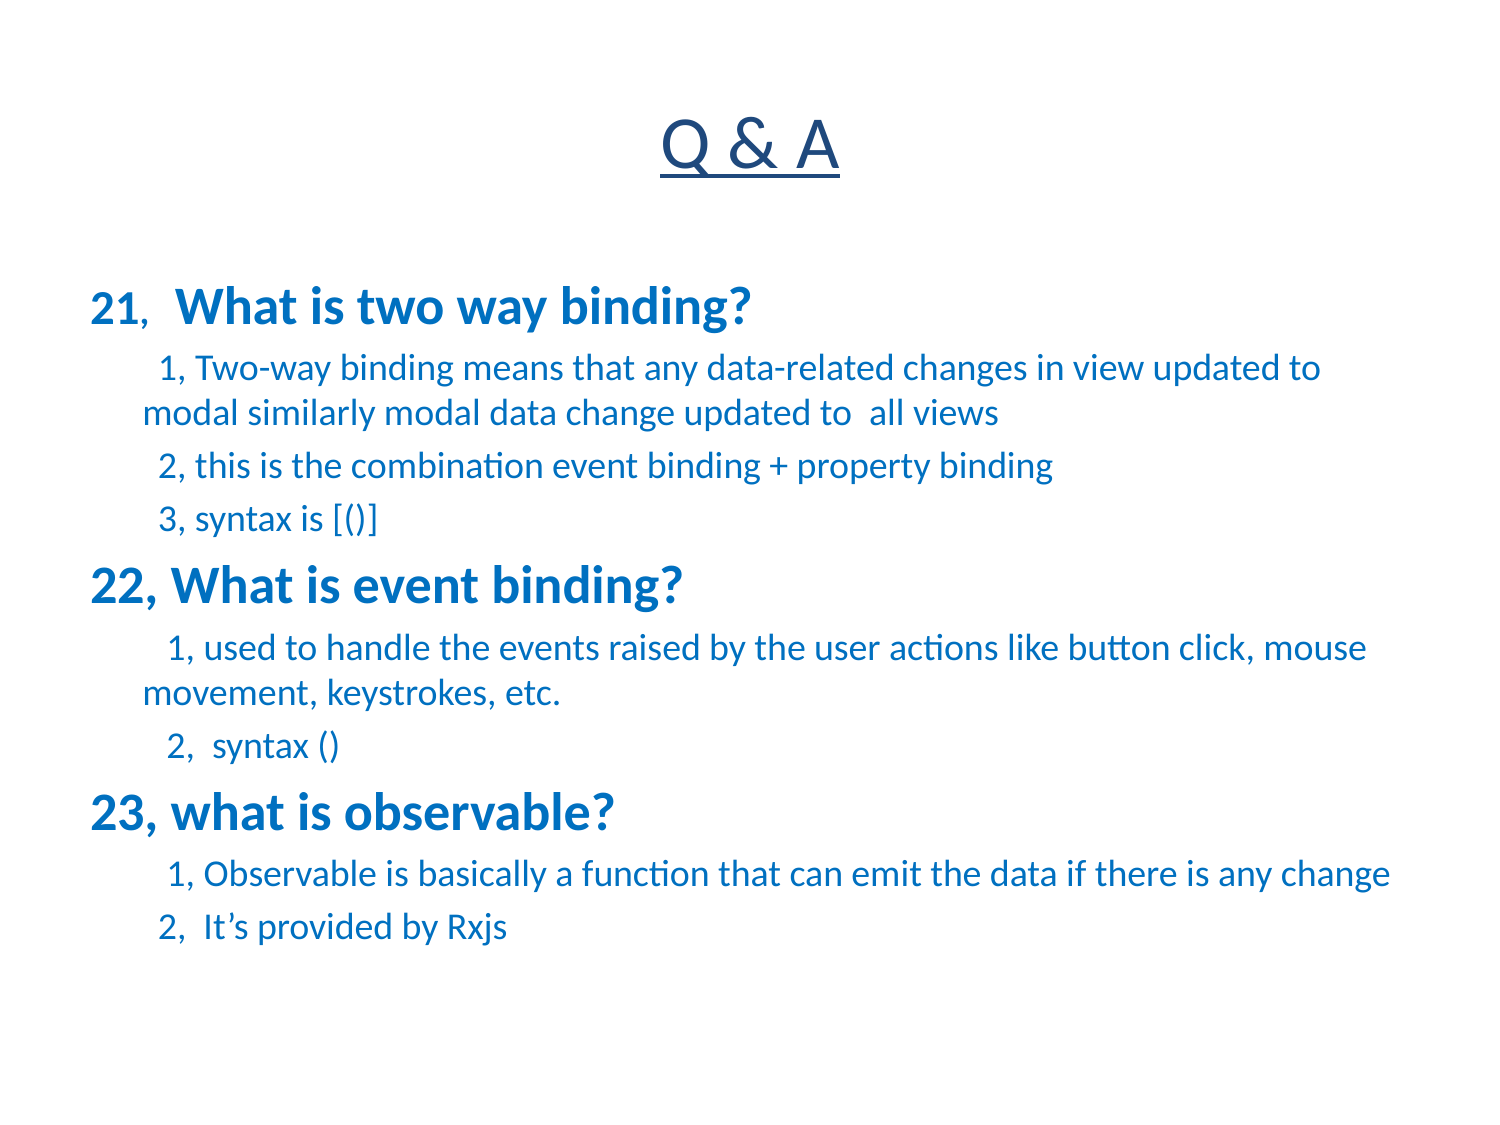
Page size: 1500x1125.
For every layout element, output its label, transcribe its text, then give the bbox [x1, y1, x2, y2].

list 21, What is two way binding? 1, Two-way binding means that any data-related changes in view updated to modal similarly modal data change updated to all views 2, this is the combination event binding + property binding 3, syntax is [()] 22, What is event binding? 1, used to handle the events raised by the user actions like button click, mouse movement, keystrokes, etc. 2, syntax () 23, what is observable? 1, Observable is basically a function that can emit the data if there is any change 2, It’s provided by Rxjs [75, 262, 1425, 1005]
title Q & A [75, 45, 1425, 233]
